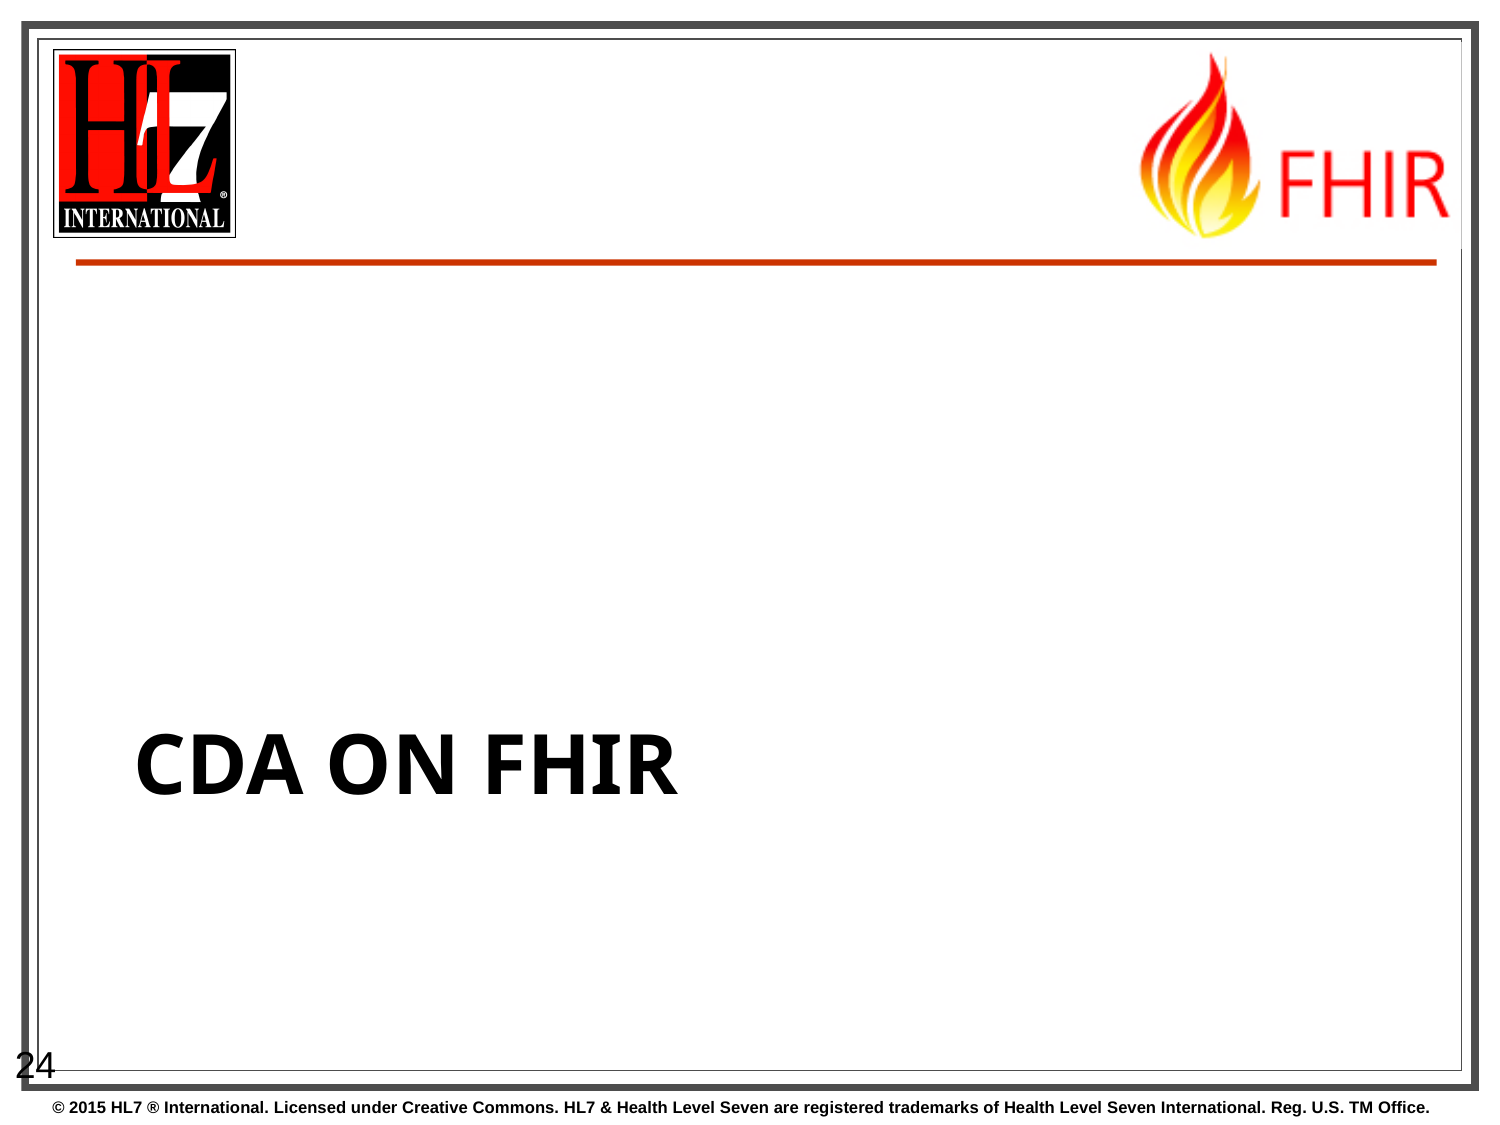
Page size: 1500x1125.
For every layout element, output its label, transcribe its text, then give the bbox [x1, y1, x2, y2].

slide_number 24 [0, 1034, 119, 1071]
title CDA on FHIR [118, 722, 1394, 947]
picture [53, 49, 236, 238]
picture [1128, 42, 1462, 249]
